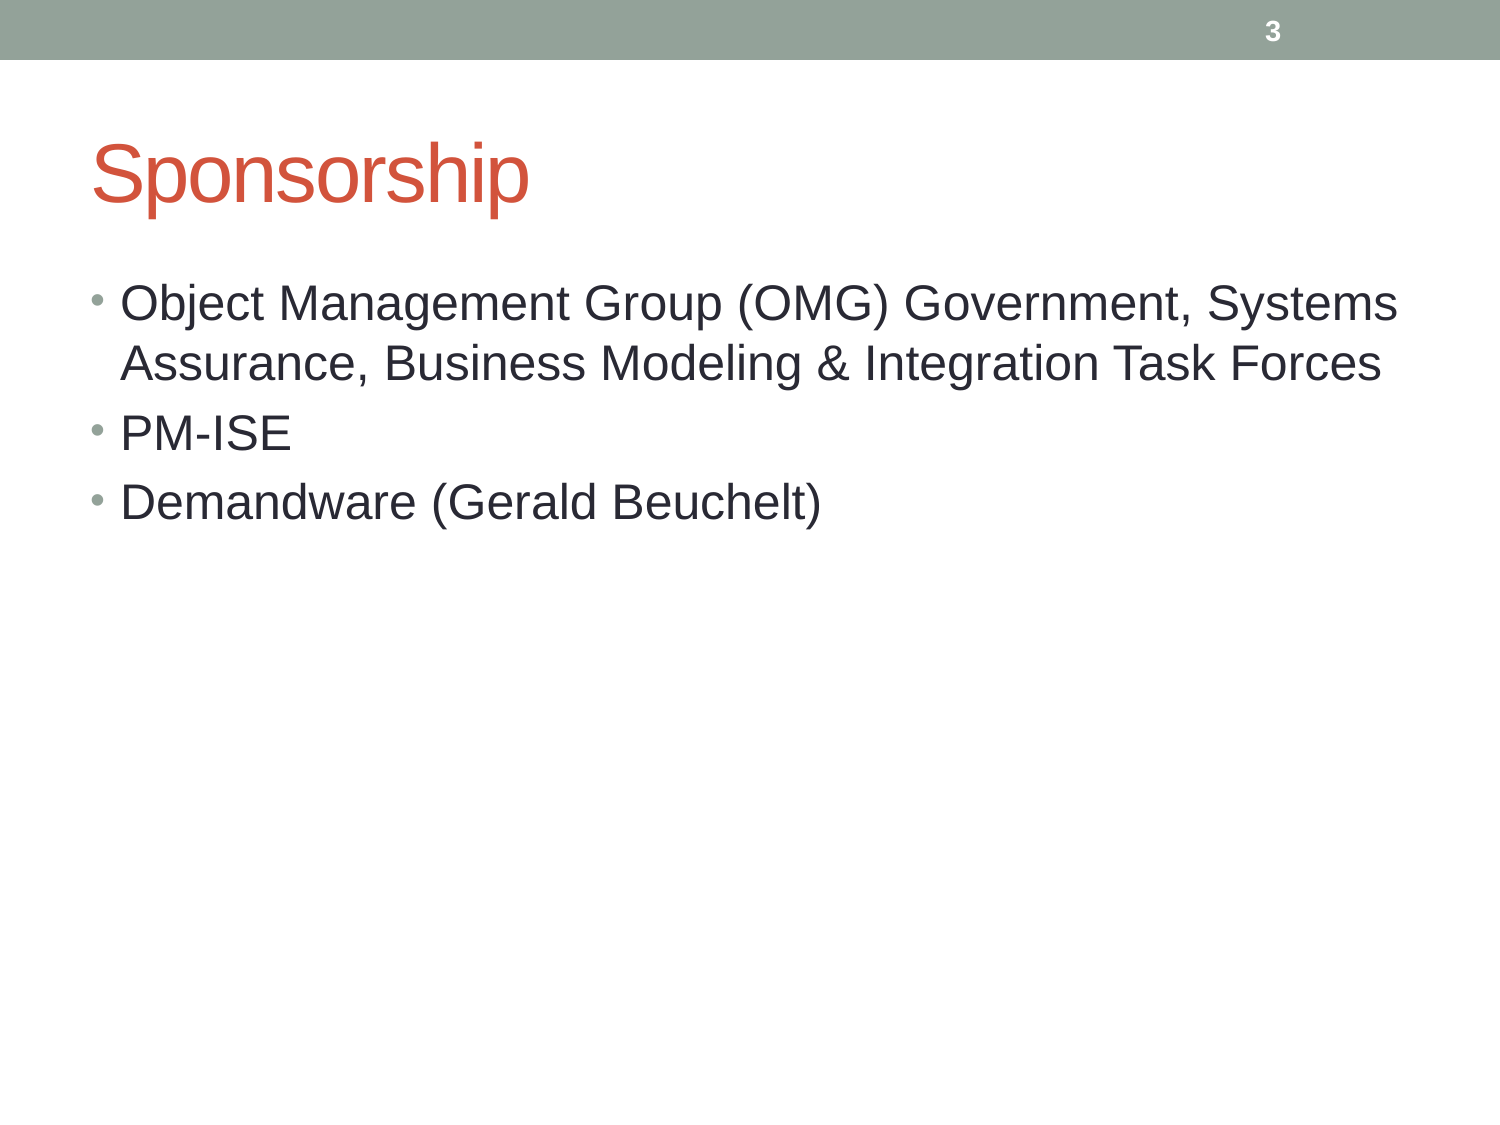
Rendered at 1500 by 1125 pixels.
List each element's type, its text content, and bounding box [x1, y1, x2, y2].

slide_number 3 [1250, 3, 1425, 57]
list Object Management Group (OMG) Government, Systems Assurance, Business Modeling & Integration Task Forces PM-ISE Demandware (Gerald Beuchelt) [75, 262, 1425, 1063]
title Sponsorship [75, 87, 1425, 250]
